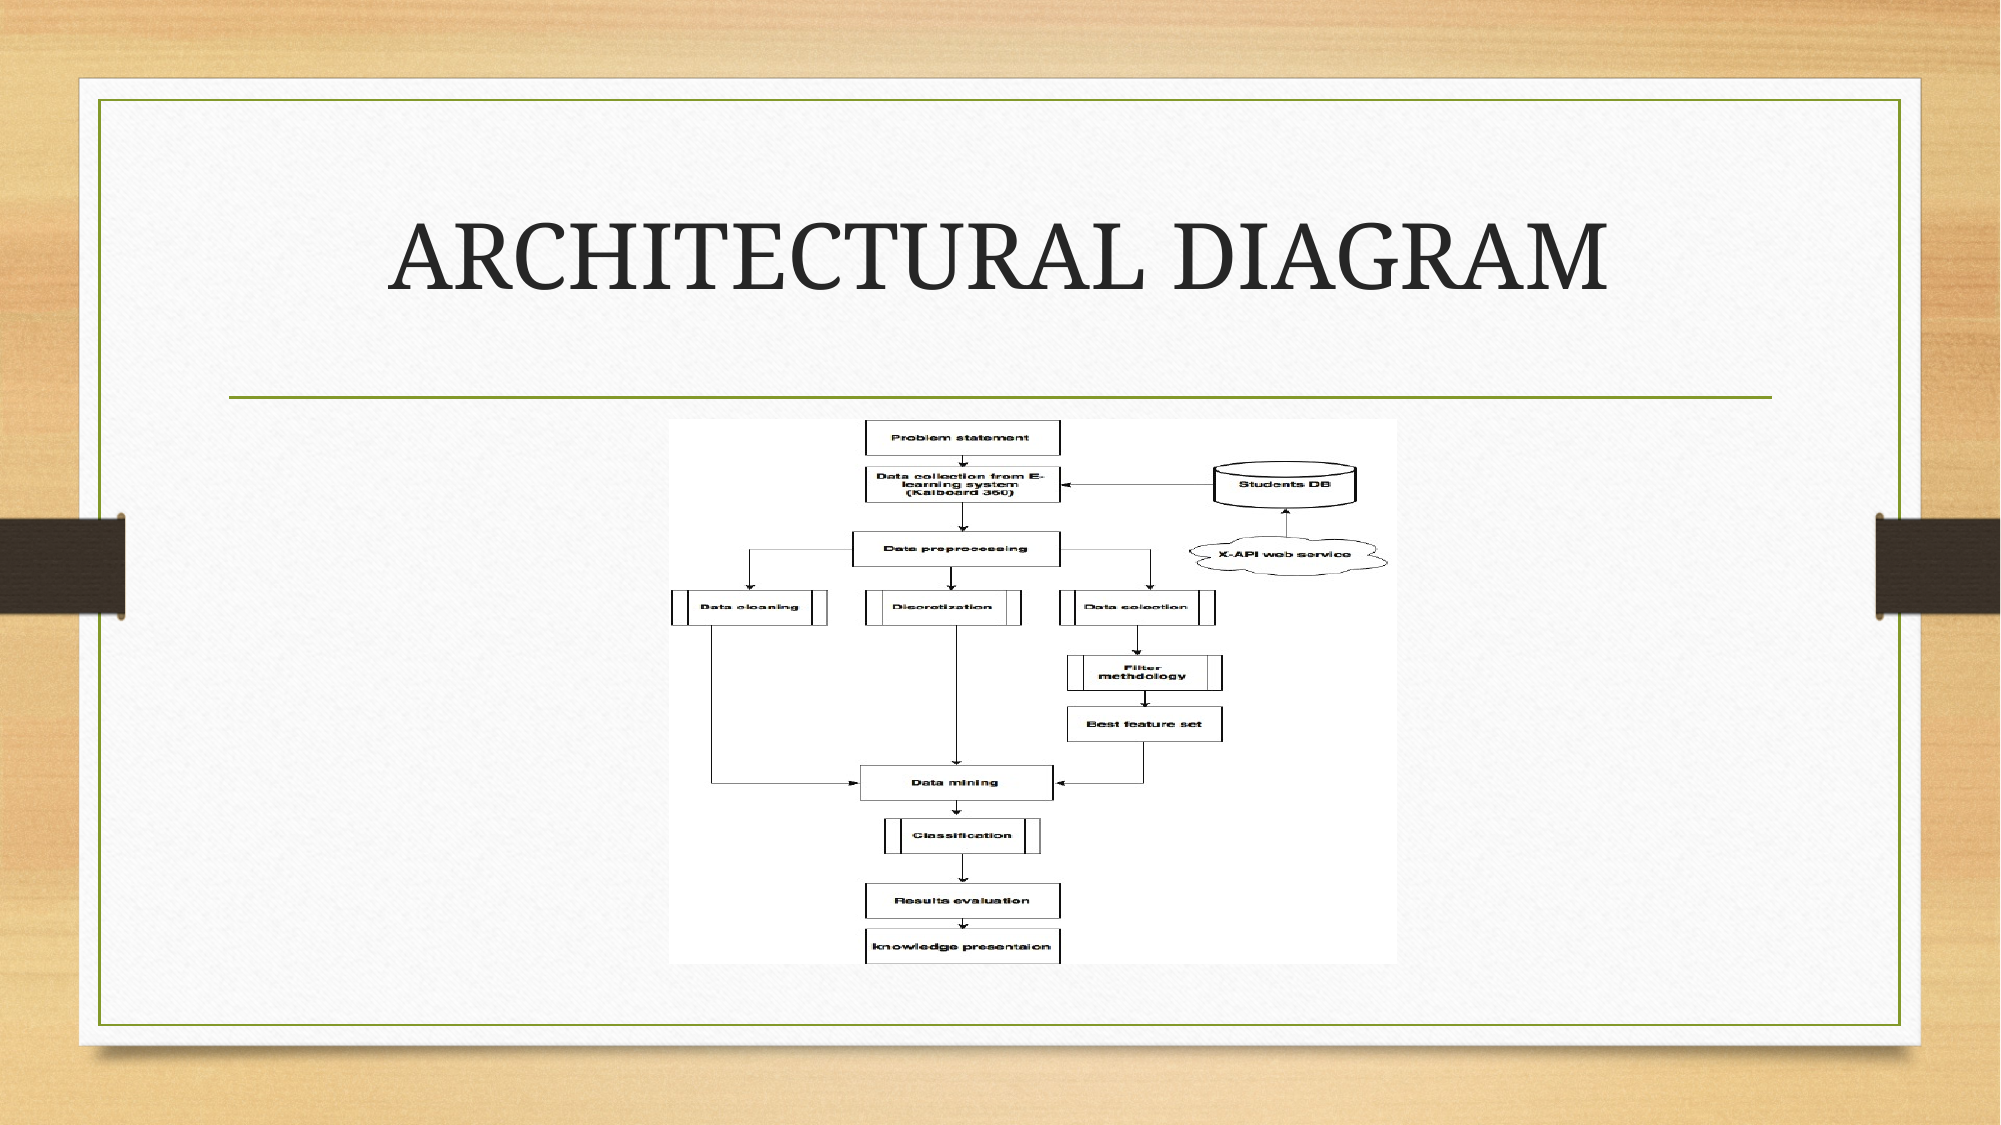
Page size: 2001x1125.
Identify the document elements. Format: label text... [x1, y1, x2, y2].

title ARCHITECTURAL DIAGRAM [212, 161, 1788, 345]
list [669, 419, 1397, 964]
picture [0, 0, 2001, 1125]
